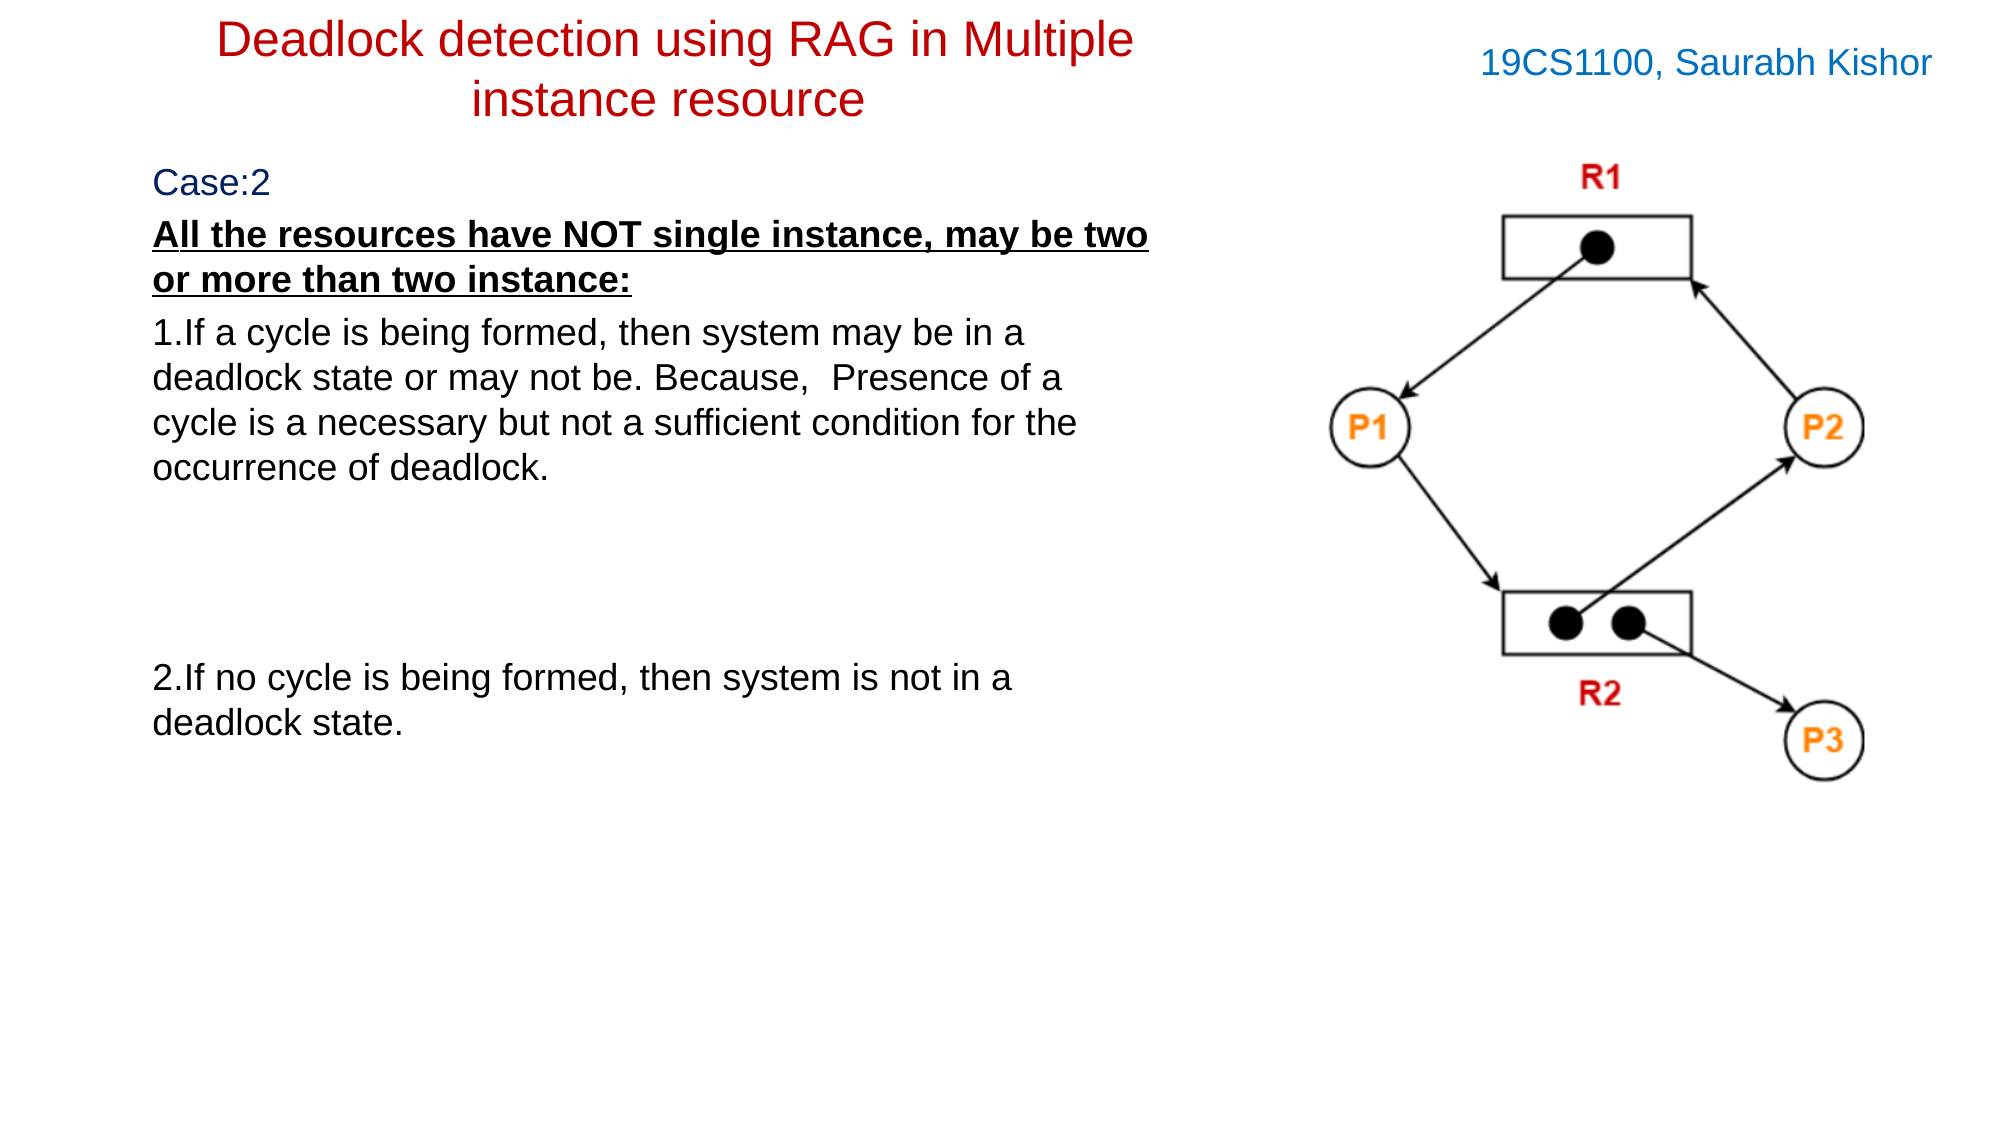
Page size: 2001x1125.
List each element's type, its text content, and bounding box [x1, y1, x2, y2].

title Deadlock detection using RAG in Multiple instance resource [120, 26, 1231, 134]
picture [1260, 133, 2000, 806]
list Case:2 All the resources have NOT single instance, may be two or more than two instance: If a cycle is being formed, then system may be in a deadlock state or may not be. Because, Presence of a cycle is a necessary but not a sufficient condition for the occurrence of deadlock. If no cycle is being formed, then system is not in a deadlock state. [137, 150, 1168, 964]
text_box 19CS1100, Saurabh Kishor [1465, 31, 1948, 91]
